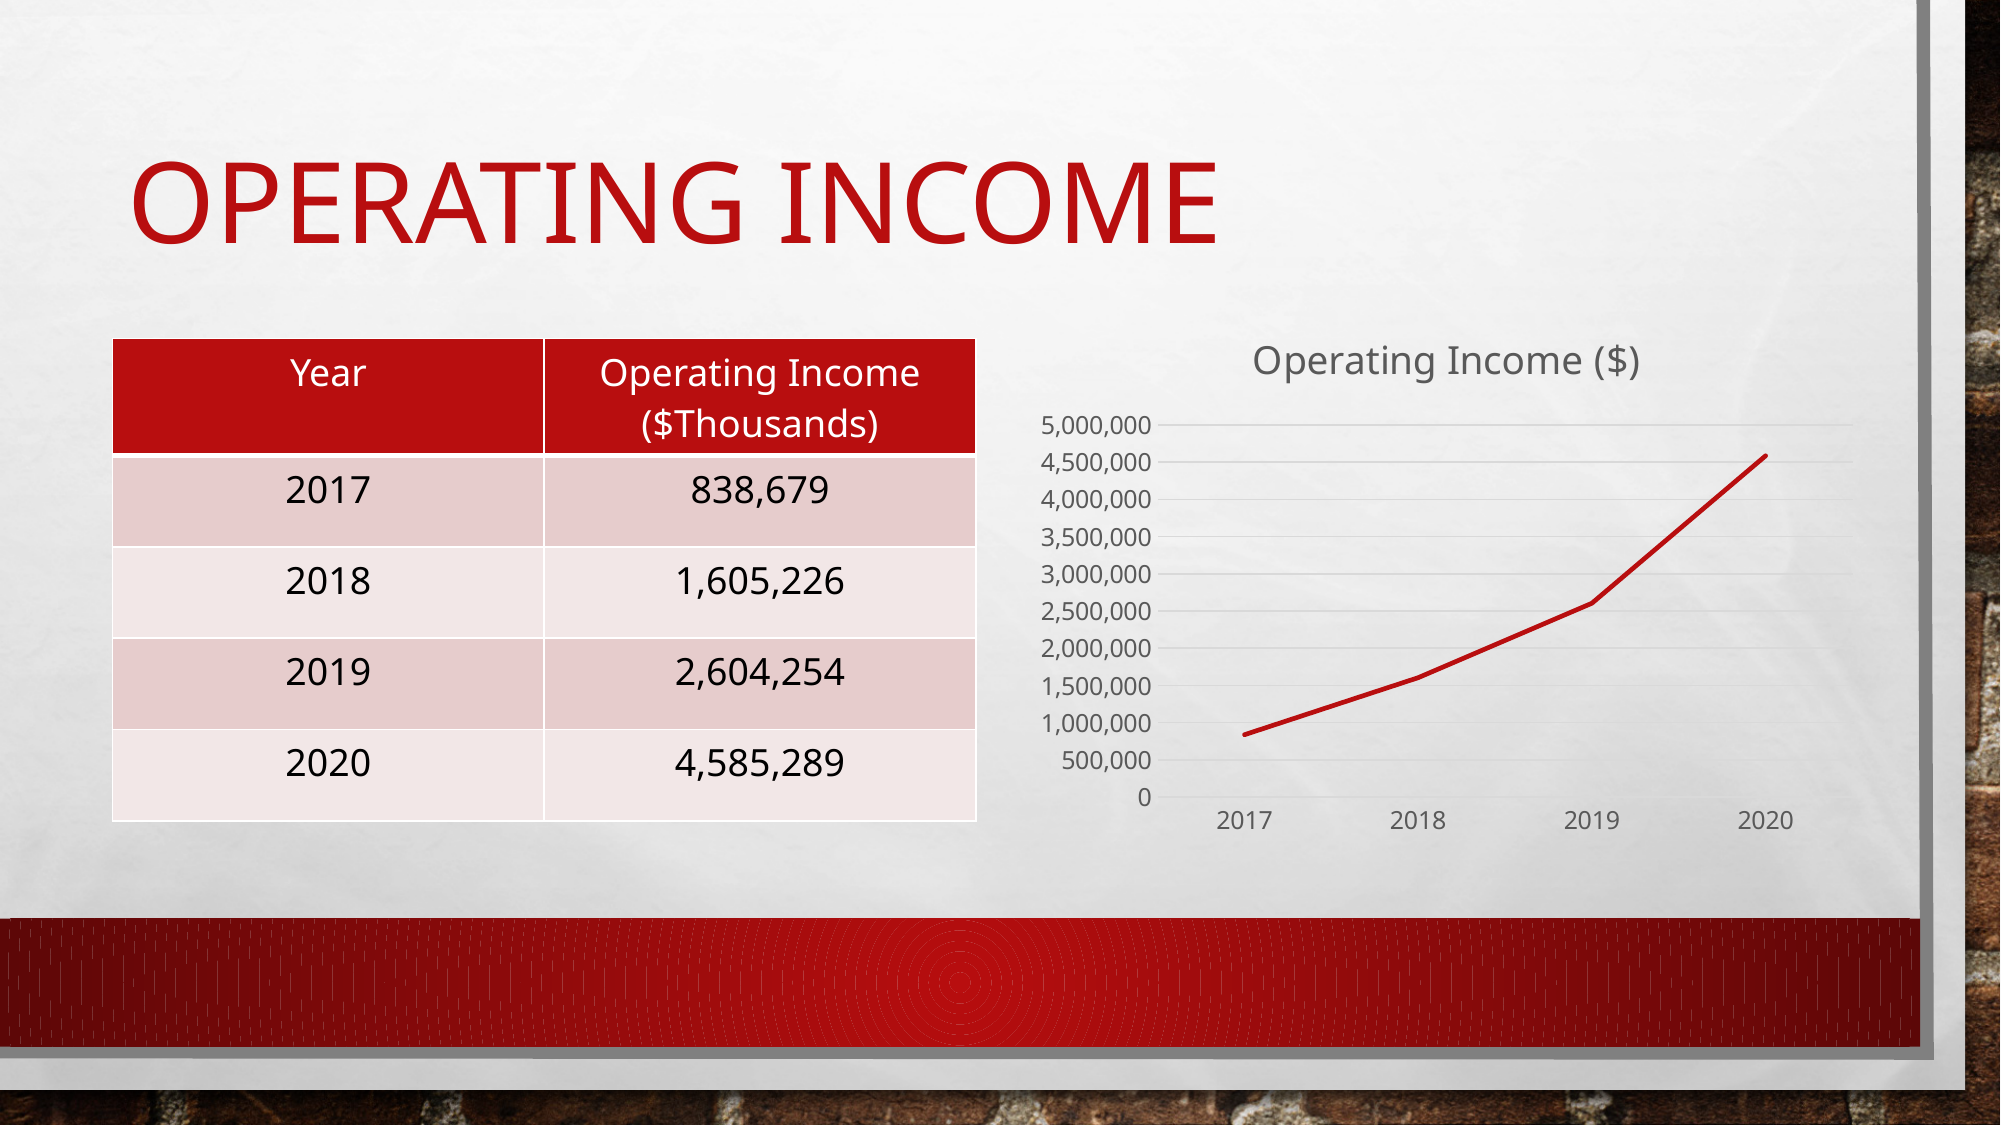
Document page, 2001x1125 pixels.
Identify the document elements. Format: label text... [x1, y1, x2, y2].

table_cell 838,679 [545, 458, 975, 546]
table_header Operating Income ($Thousands) [545, 339, 975, 453]
table_cell 2017 [113, 458, 543, 546]
table_cell 1,605,226 [545, 548, 975, 637]
table_cell 2018 [113, 548, 543, 637]
title Operating income [112, 112, 1818, 302]
table_cell 2020 [113, 730, 543, 820]
chart [1023, 301, 1870, 849]
table_header Year [113, 339, 543, 453]
table_cell 2019 [113, 639, 543, 729]
picture [0, 0, 2000, 1125]
table_cell 4,585,289 [545, 730, 975, 820]
table_cell 2,604,254 [545, 639, 975, 729]
